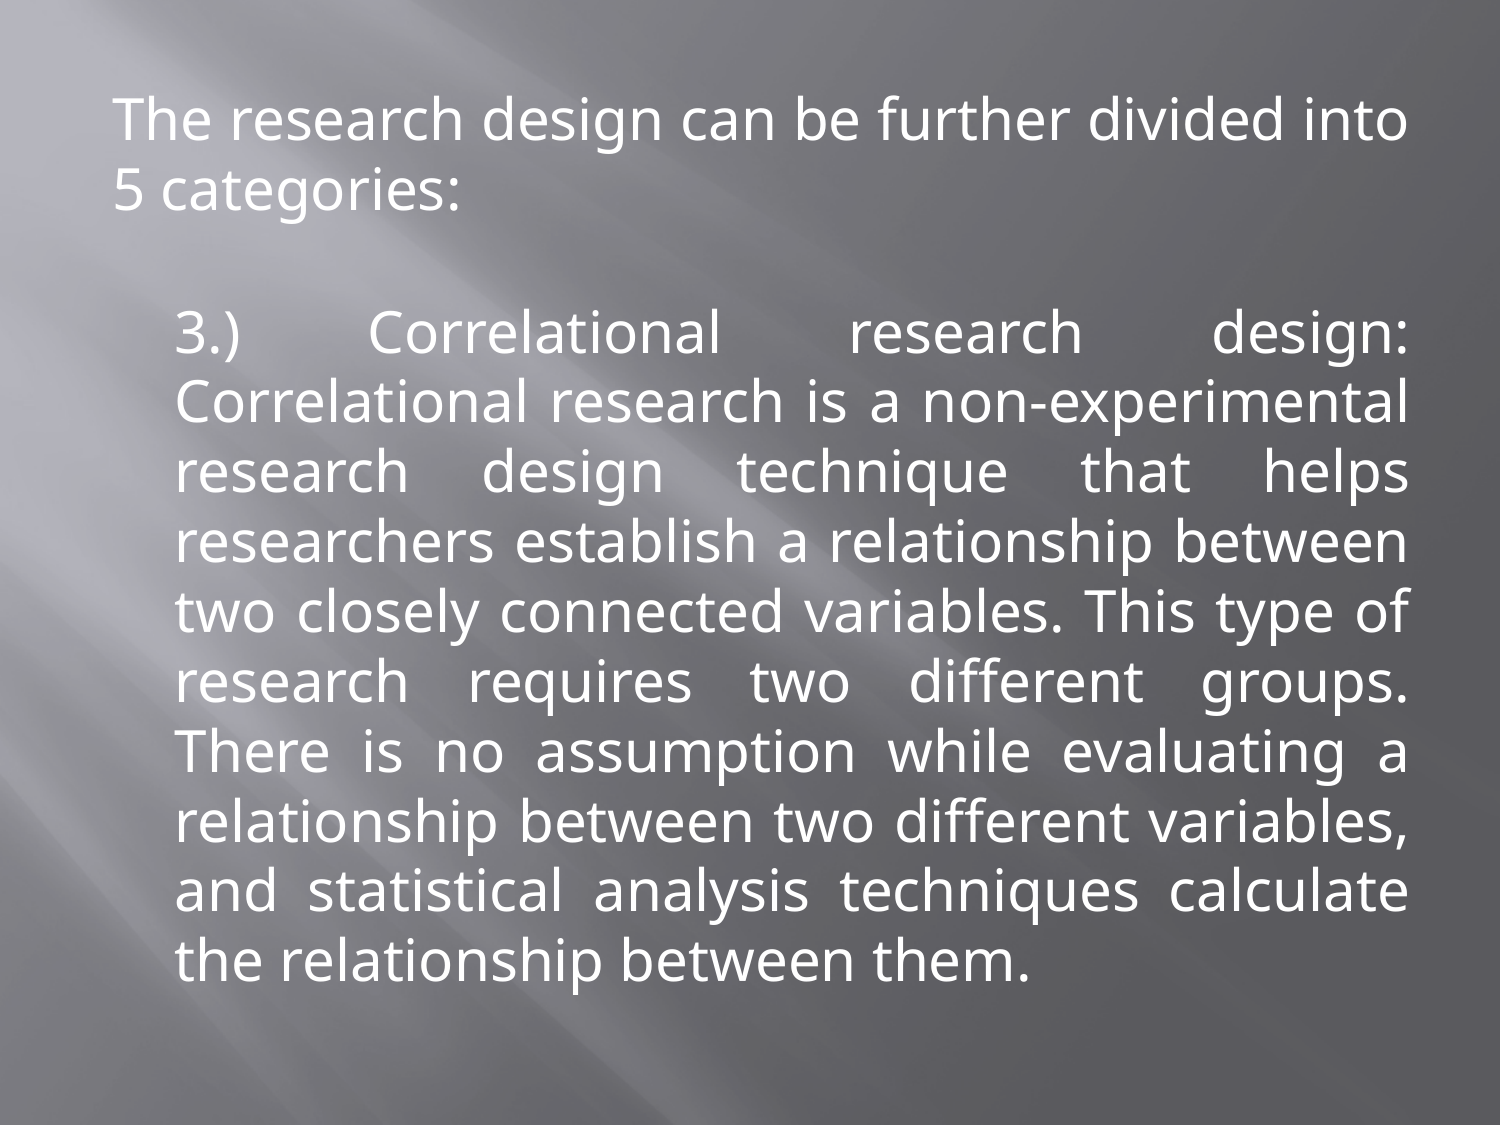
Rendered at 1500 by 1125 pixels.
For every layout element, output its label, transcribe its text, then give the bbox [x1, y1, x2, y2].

list The research design can be further divided into 5 categories: [75, 75, 1425, 275]
text_box 3.) Correlational research design: Correlational research is a non-experimental research design technique that helps researchers establish a relationship between two closely connected variables. This type of research requires two different groups. There is no assumption while evaluating a relationship between two different variables, and statistical analysis techniques calculate the relationship between them. [137, 287, 1425, 1038]
